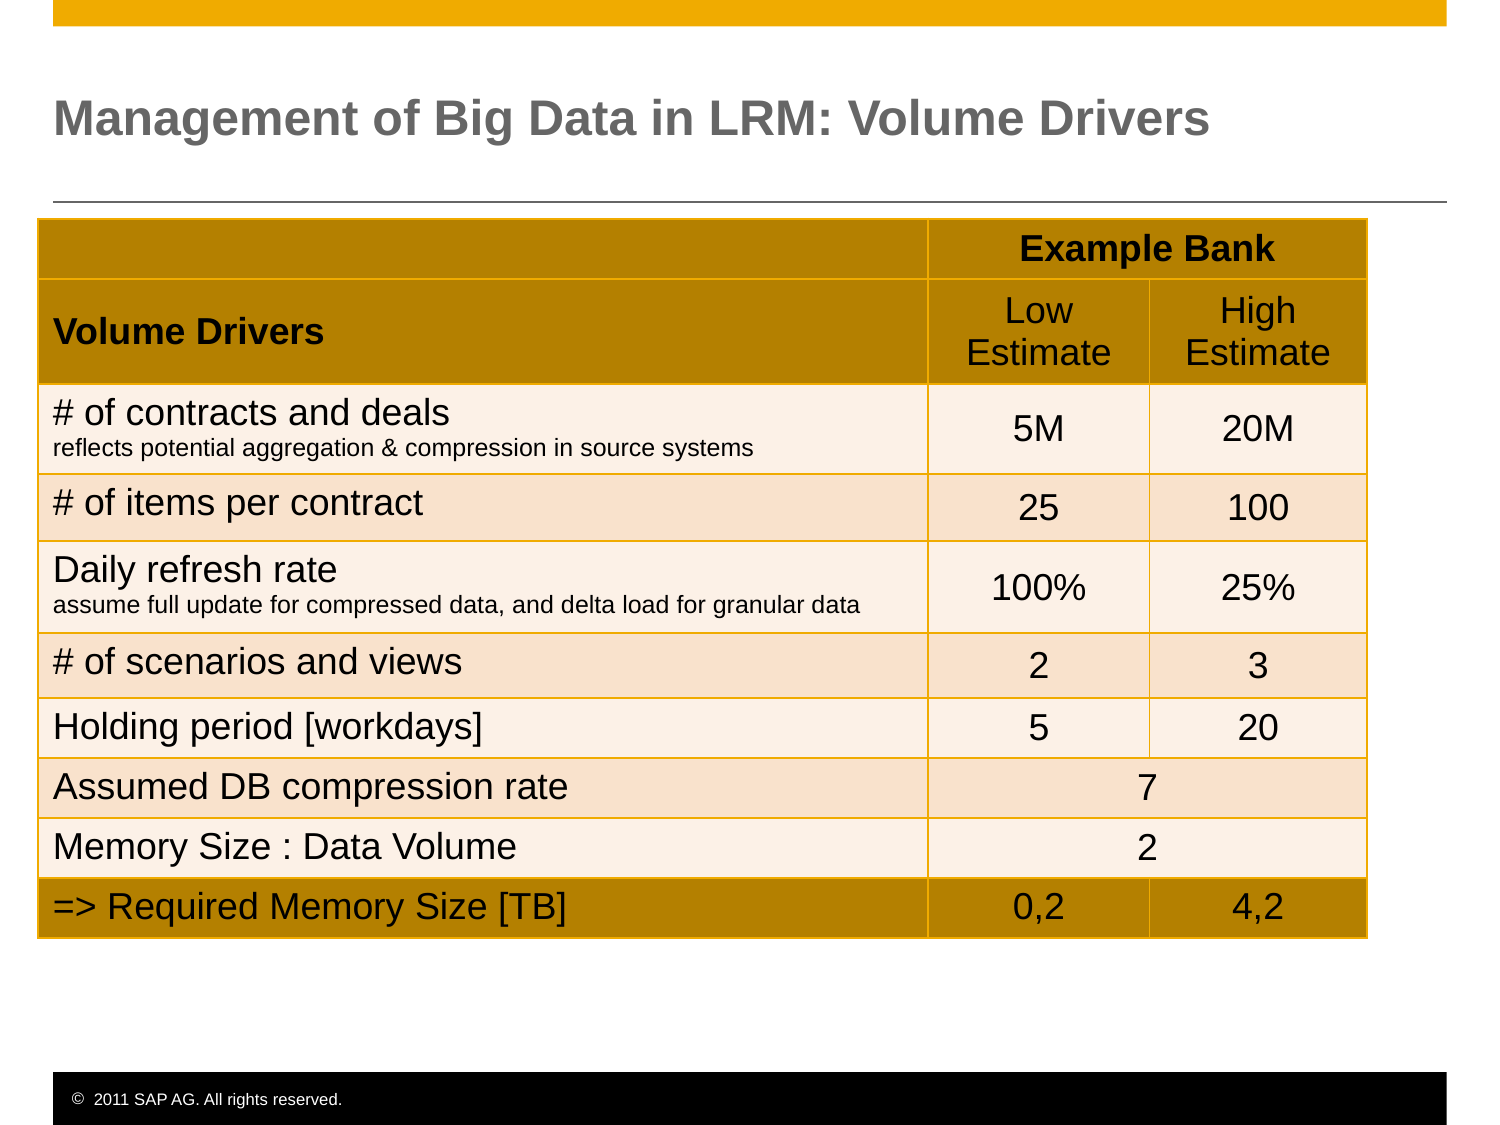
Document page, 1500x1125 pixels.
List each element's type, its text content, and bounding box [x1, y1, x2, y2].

table_cell 5 [929, 699, 1149, 757]
table_header Example Bank [929, 220, 1366, 278]
table_cell 3 [1150, 634, 1366, 697]
table_cell Daily refresh rate assume full update for compressed data, and delta load for granular data [39, 542, 927, 632]
table_cell 2 [929, 819, 1366, 877]
title Management of Big Data in LRM: Volume Drivers [53, 53, 1447, 178]
table_cell 0,2 [929, 879, 1149, 937]
table_cell Memory Size : Data Volume [39, 819, 927, 877]
table_cell Low Estimate [929, 280, 1149, 383]
table_cell # of items per contract [39, 475, 927, 540]
table_cell # of contracts and deals reflects potential aggregation & compression in source systems [39, 385, 927, 473]
table_cell # of scenarios and views [39, 634, 927, 697]
table_header [39, 220, 927, 278]
table_cell High Estimate [1150, 280, 1366, 383]
table_cell 100 [1150, 475, 1366, 540]
table_cell 7 [929, 759, 1366, 817]
table_cell 2 [929, 634, 1149, 697]
table_cell 20M [1150, 385, 1366, 473]
table_cell 20 [1150, 699, 1366, 757]
table_cell 4,2 [1150, 879, 1366, 937]
table_cell 5M [929, 385, 1149, 473]
table_cell 25 [929, 475, 1149, 540]
table_cell Holding period [workdays] [39, 699, 927, 757]
table_cell => Required Memory Size [TB] [39, 879, 927, 937]
table_cell Volume Drivers [39, 280, 927, 383]
table_cell 25% [1150, 542, 1366, 632]
table_cell 100% [929, 542, 1149, 632]
table_cell Assumed DB compression rate [39, 759, 927, 817]
